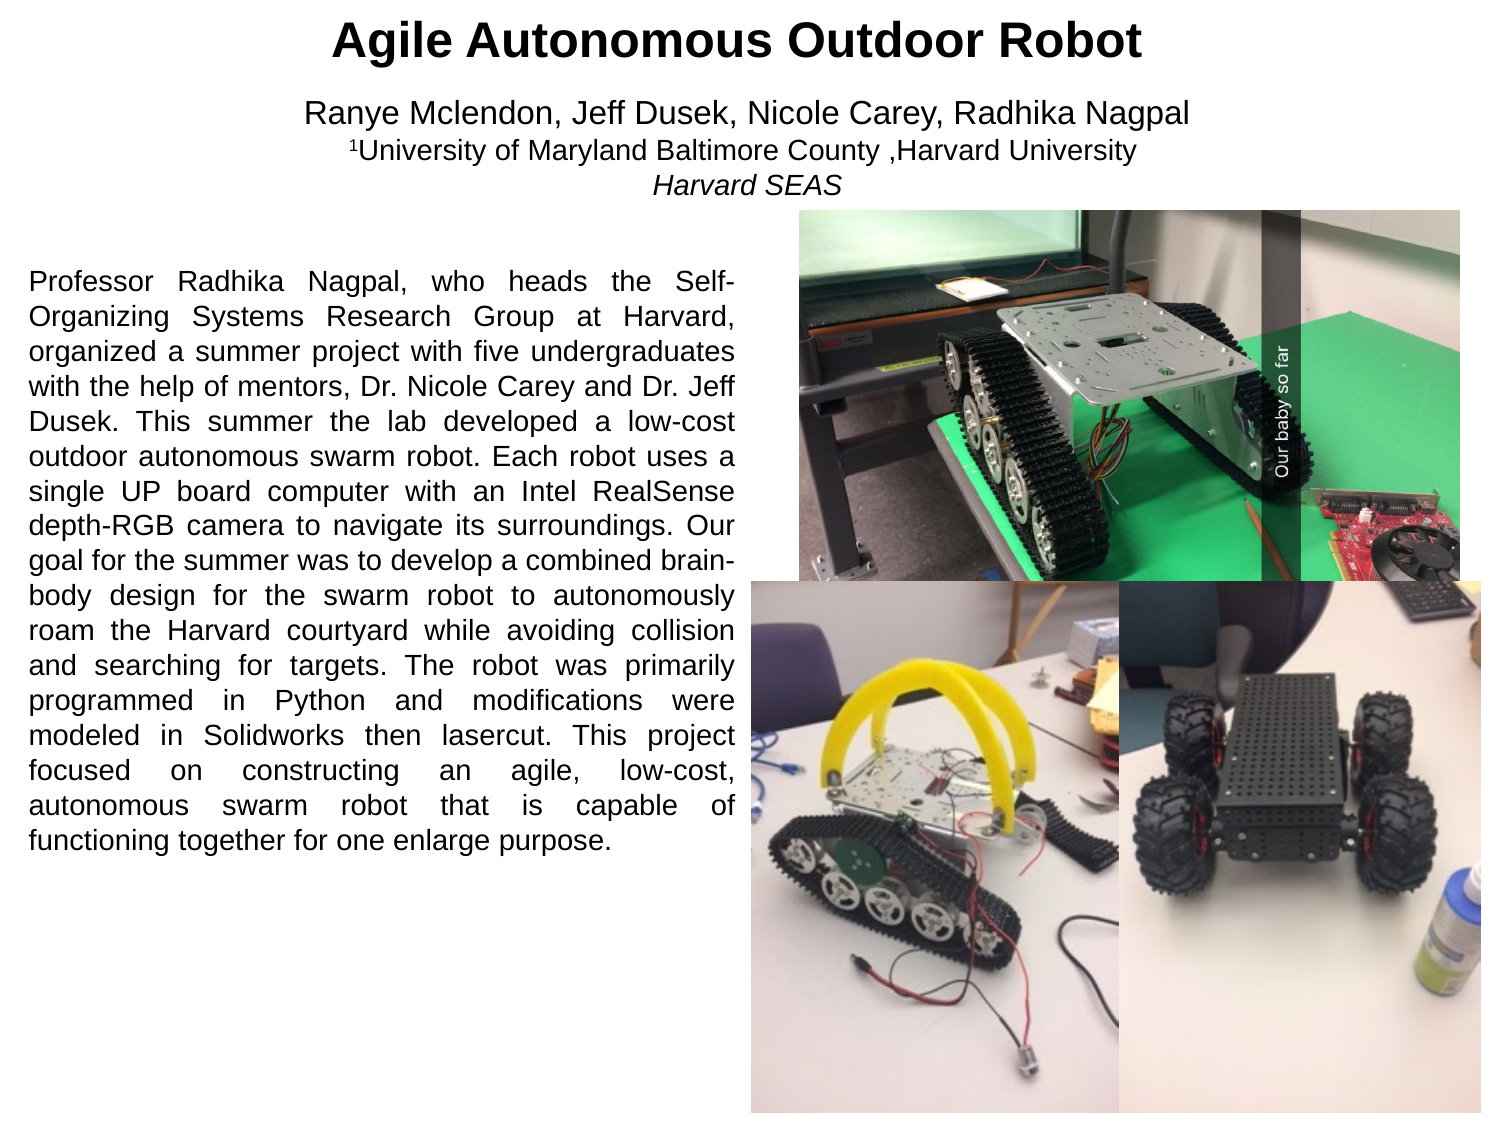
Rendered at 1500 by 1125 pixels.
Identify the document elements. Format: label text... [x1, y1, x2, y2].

picture [751, 210, 1482, 1113]
text_box Professor Radhika Nagpal, who heads the Self-Organizing Systems Research Group at Harvard, organized a summer project with five undergraduates with the help of mentors, Dr. Nicole Carey and Dr. Jeff Dusek. This summer the lab developed a low-cost outdoor autonomous swarm robot. Each robot uses a single UP board computer with an Intel RealSense depth-RGB camera to navigate its surroundings. Our goal for the summer was to develop a combined brain-body design for the swarm robot to autonomously roam the Harvard courtyard while avoiding collision and searching for targets. The robot was primarily programmed in Python and modifications were modeled in Solidworks then lasercut. This project focused on constructing an agile, low-cost, autonomous swarm robot that is capable of functioning together for one enlarge purpose. [13, 254, 752, 1027]
text_box Agile Autonomous Outdoor Robot [45, 0, 1443, 76]
text_box Ranye Mclendon, Jeff Dusek, Nicole Carey, Radhika Nagpal 1University of Maryland Baltimore County ,Harvard University Harvard SEAS [0, 83, 1498, 236]
